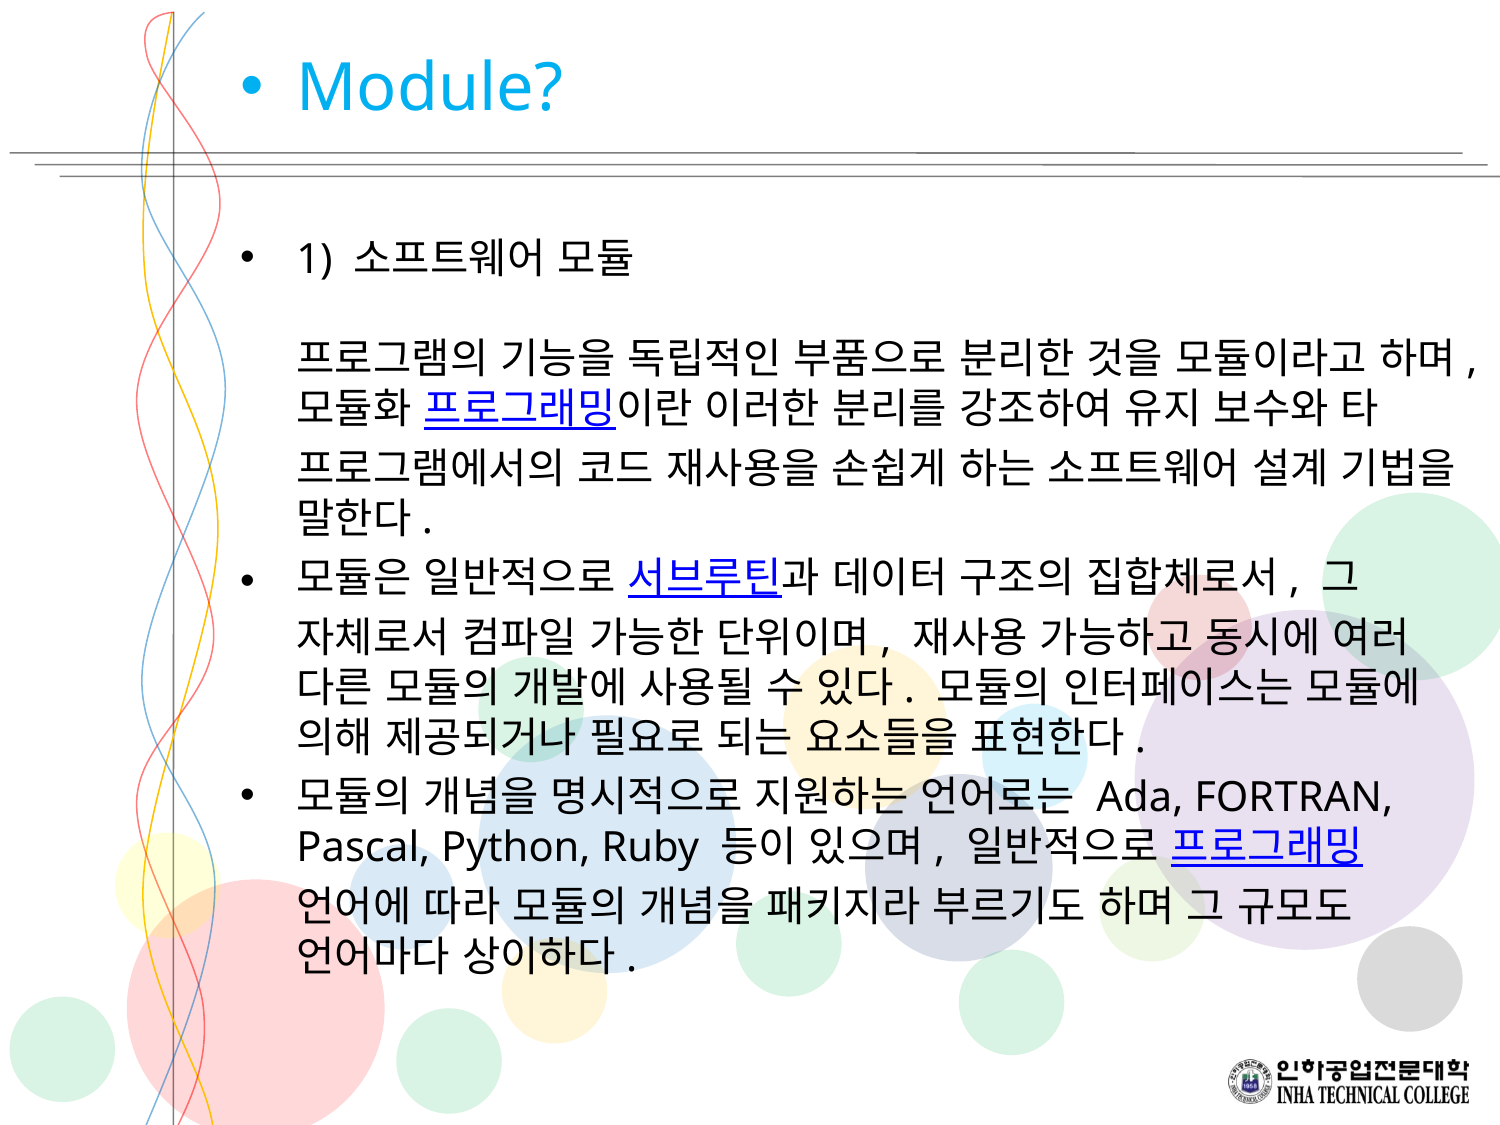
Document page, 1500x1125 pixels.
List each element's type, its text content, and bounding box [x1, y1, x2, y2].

list 1) 소프트웨어 모듈 프로그램의 기능을 독립적인 부품으로 분리한 것을 모듈이라고 하며, 모듈화 프로그래밍이란 이러한 분리를 강조하여 유지 보수와 타 프로그램에서의 코드 재사용을 손쉽게 하는 소프트웨어 설계 기법을 말한다. 모듈은 일반적으로 서브루틴과 데이터 구조의 집합체로서, 그 자체로서 컴파일 가능한 단위이며, 재사용 가능하고 동시에 여러 다른 모듈의 개발에 사용될 수 있다. 모듈의 인터페이스는 모듈에 의해 제공되거나 필요로 되는 요소들을 표현한다. 모듈의 개념을 명시적으로 지원하는 언어로는 Ada, FORTRAN, Pascal, Python, Ruby 등이 있으며, 일반적으로 프로그래밍 언어에 따라 모듈의 개념을 패키지라 부르기도 하며 그 규모도 언어마다 상이하다. [225, 224, 1500, 991]
picture [1228, 1059, 1469, 1104]
title Module? [225, 15, 1500, 153]
